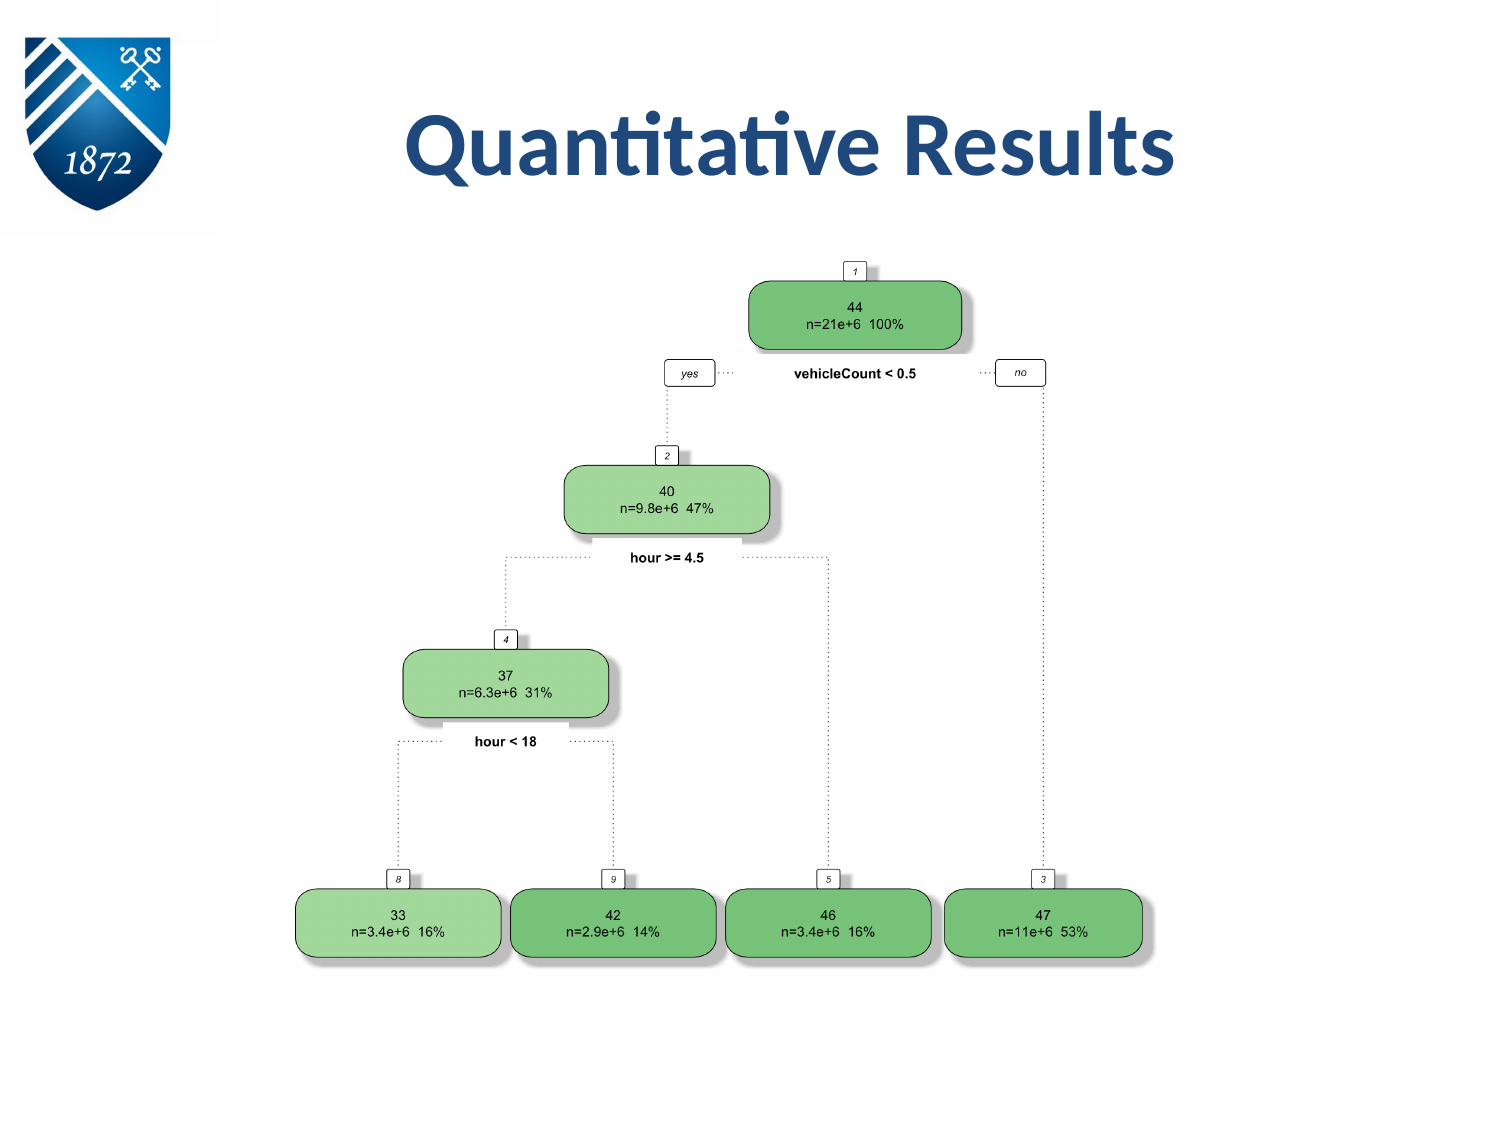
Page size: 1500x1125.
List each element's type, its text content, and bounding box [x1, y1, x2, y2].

title Quantitative Results [176, 45, 1425, 233]
picture [0, 0, 220, 238]
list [271, 232, 1165, 974]
